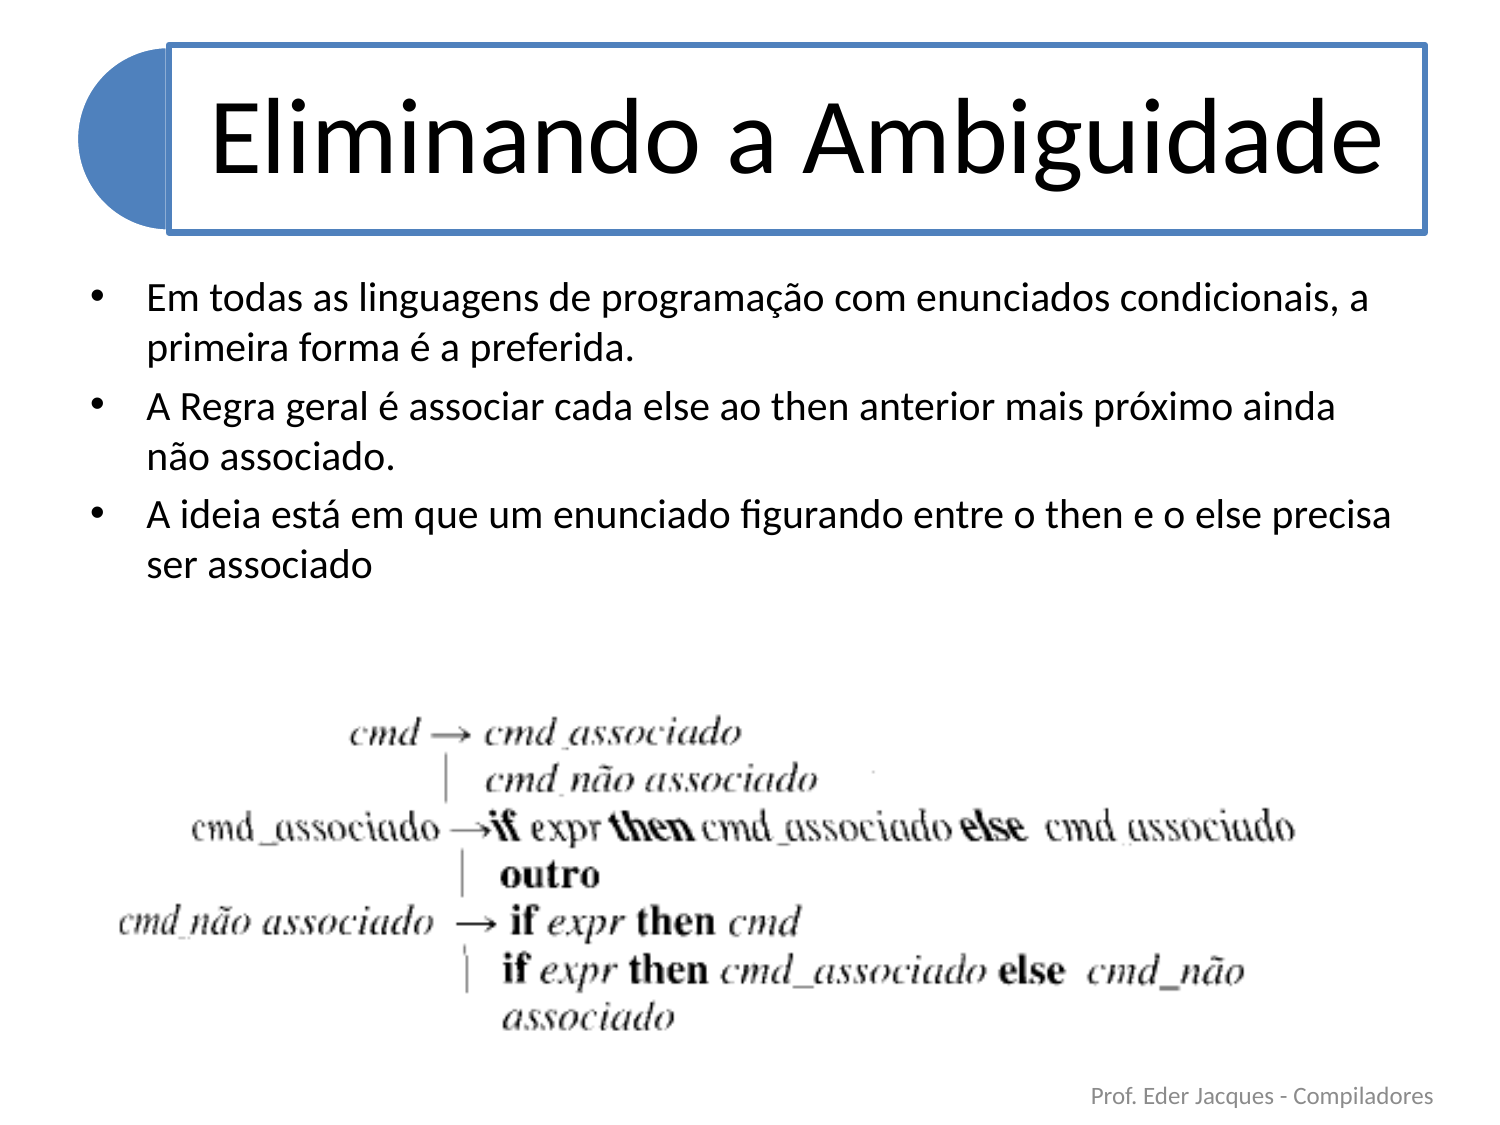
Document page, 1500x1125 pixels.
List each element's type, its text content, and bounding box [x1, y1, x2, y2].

picture [88, 671, 1319, 1059]
list Em todas as linguagens de programação com enunciados condicionais, a primeira forma é a preferida. A Regra geral é associar cada else ao then anterior mais próximo ainda não associado. A ideia está em que um enunciado figurando entre o then e o else precisa ser associado [75, 262, 1425, 504]
footer Prof. Eder Jacques - Compiladores [1025, 1065, 1500, 1125]
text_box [78, 47, 1425, 231]
